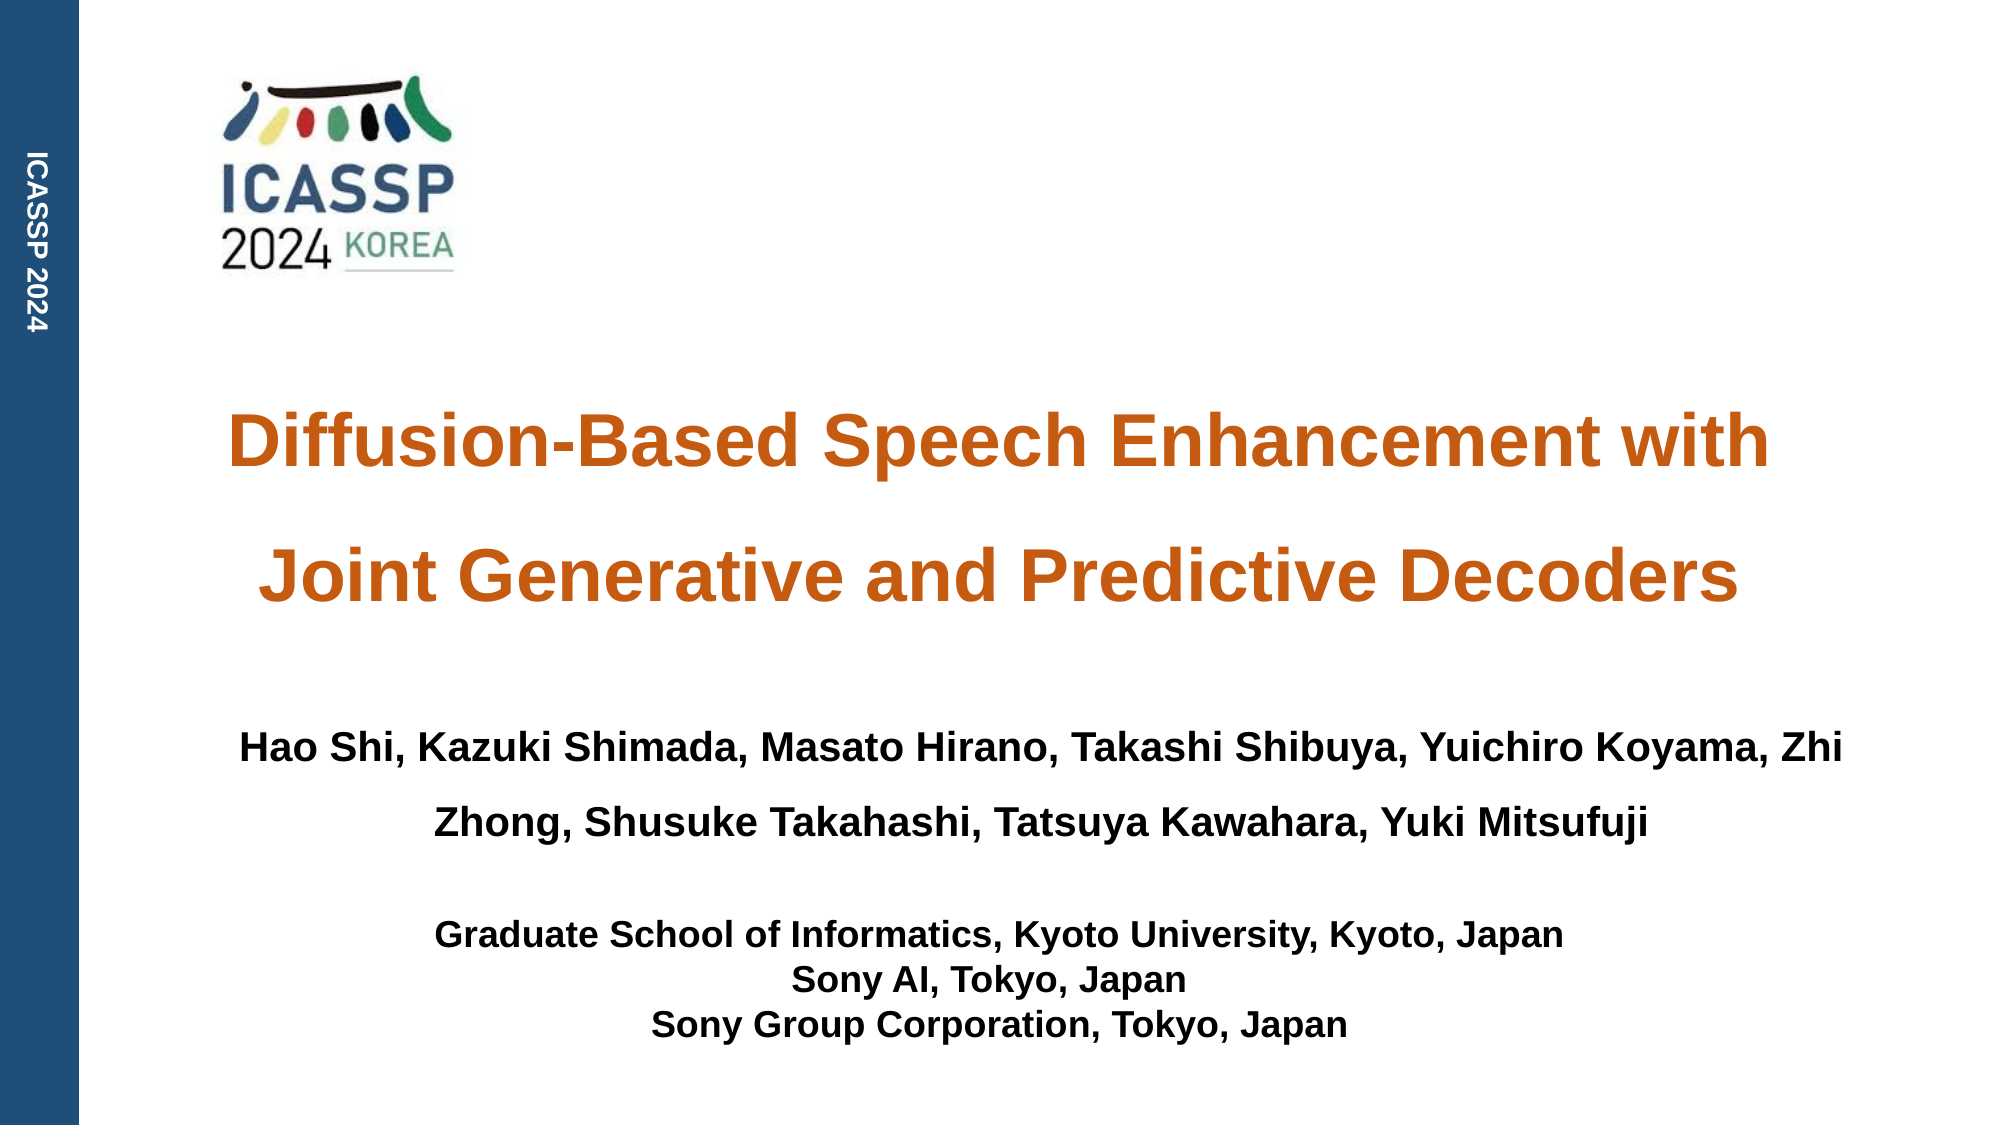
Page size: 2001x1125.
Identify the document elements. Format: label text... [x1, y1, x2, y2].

picture [190, 25, 487, 323]
text_box Diffusion-Based Speech Enhancement with Joint Generative and Predictive Decoders [119, 298, 1881, 625]
